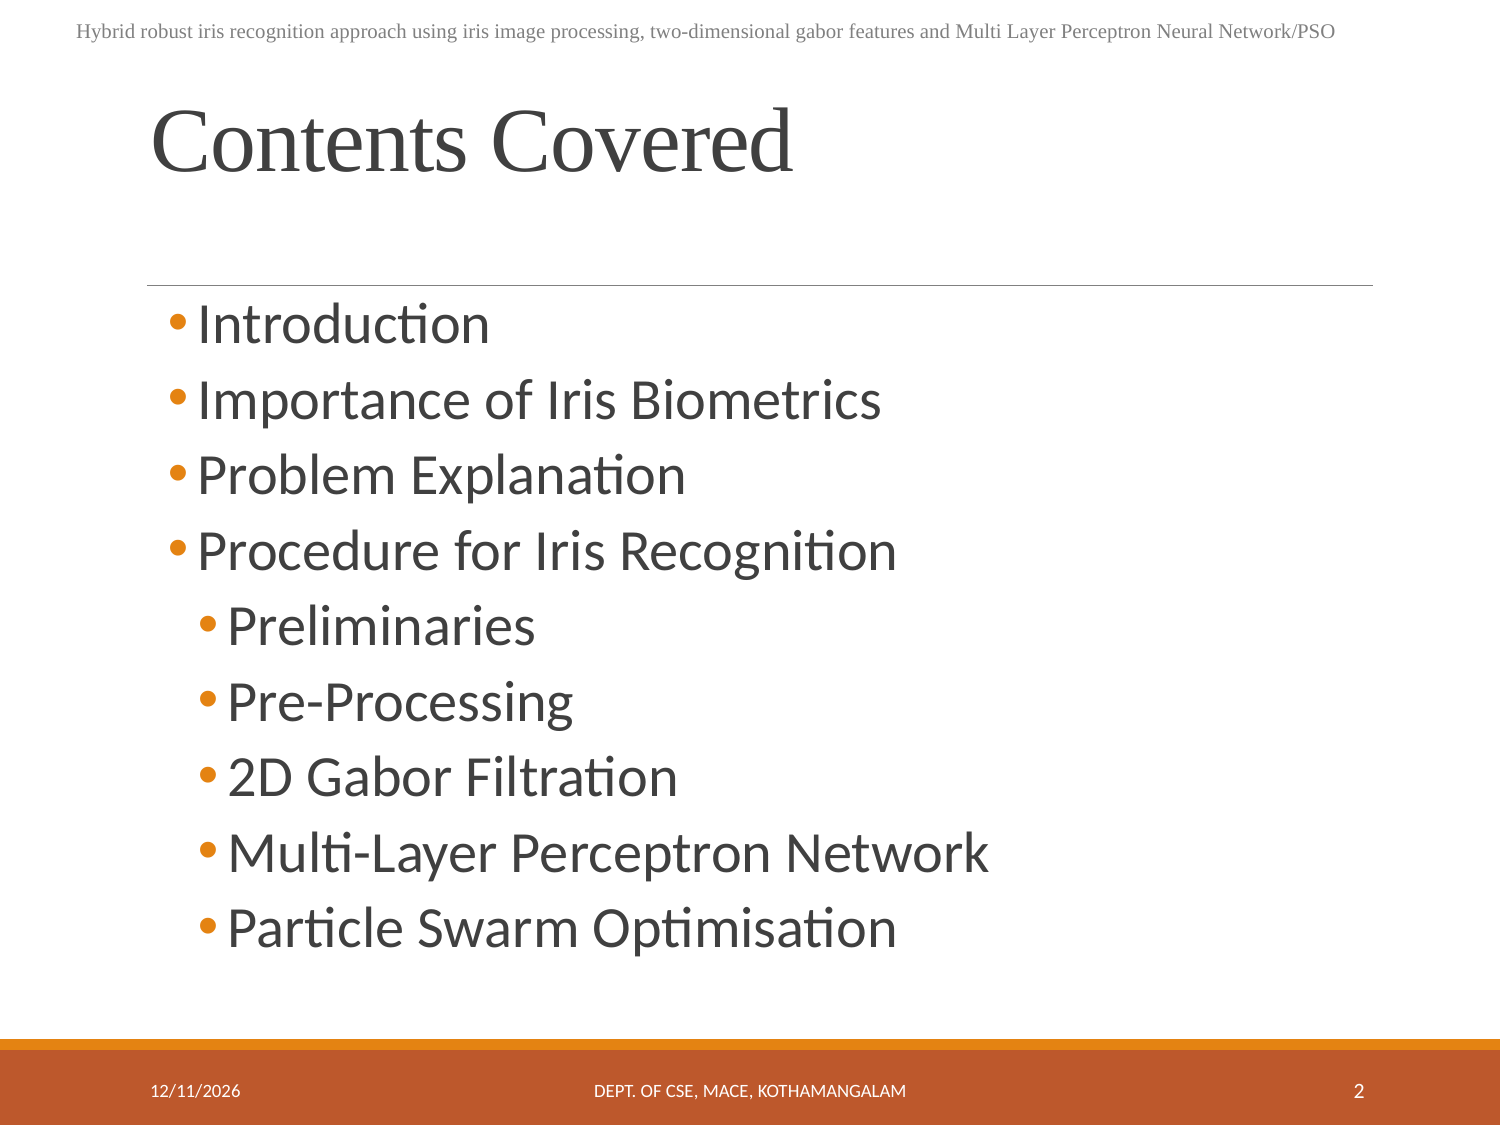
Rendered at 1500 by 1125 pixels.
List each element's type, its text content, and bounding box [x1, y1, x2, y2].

slide_number 2 [1218, 1059, 1380, 1120]
text_box Hybrid robust iris recognition approach using iris image processing, two-dimensional gabor features and Multi Layer Perceptron Neural Network/PSO [61, 10, 1409, 51]
footer Dept. of CSE, MACE, Kothamangalam [453, 1059, 1047, 1120]
list Introduction Importance of Iris Biometrics Problem Explanation Procedure for Iris Recognition Preliminaries Pre-Processing 2D Gabor Filtration Multi-Layer Perceptron Network Particle Swarm Optimisation [135, 285, 1373, 946]
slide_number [135, 1059, 440, 1120]
title Contents Covered [135, 51, 1373, 198]
